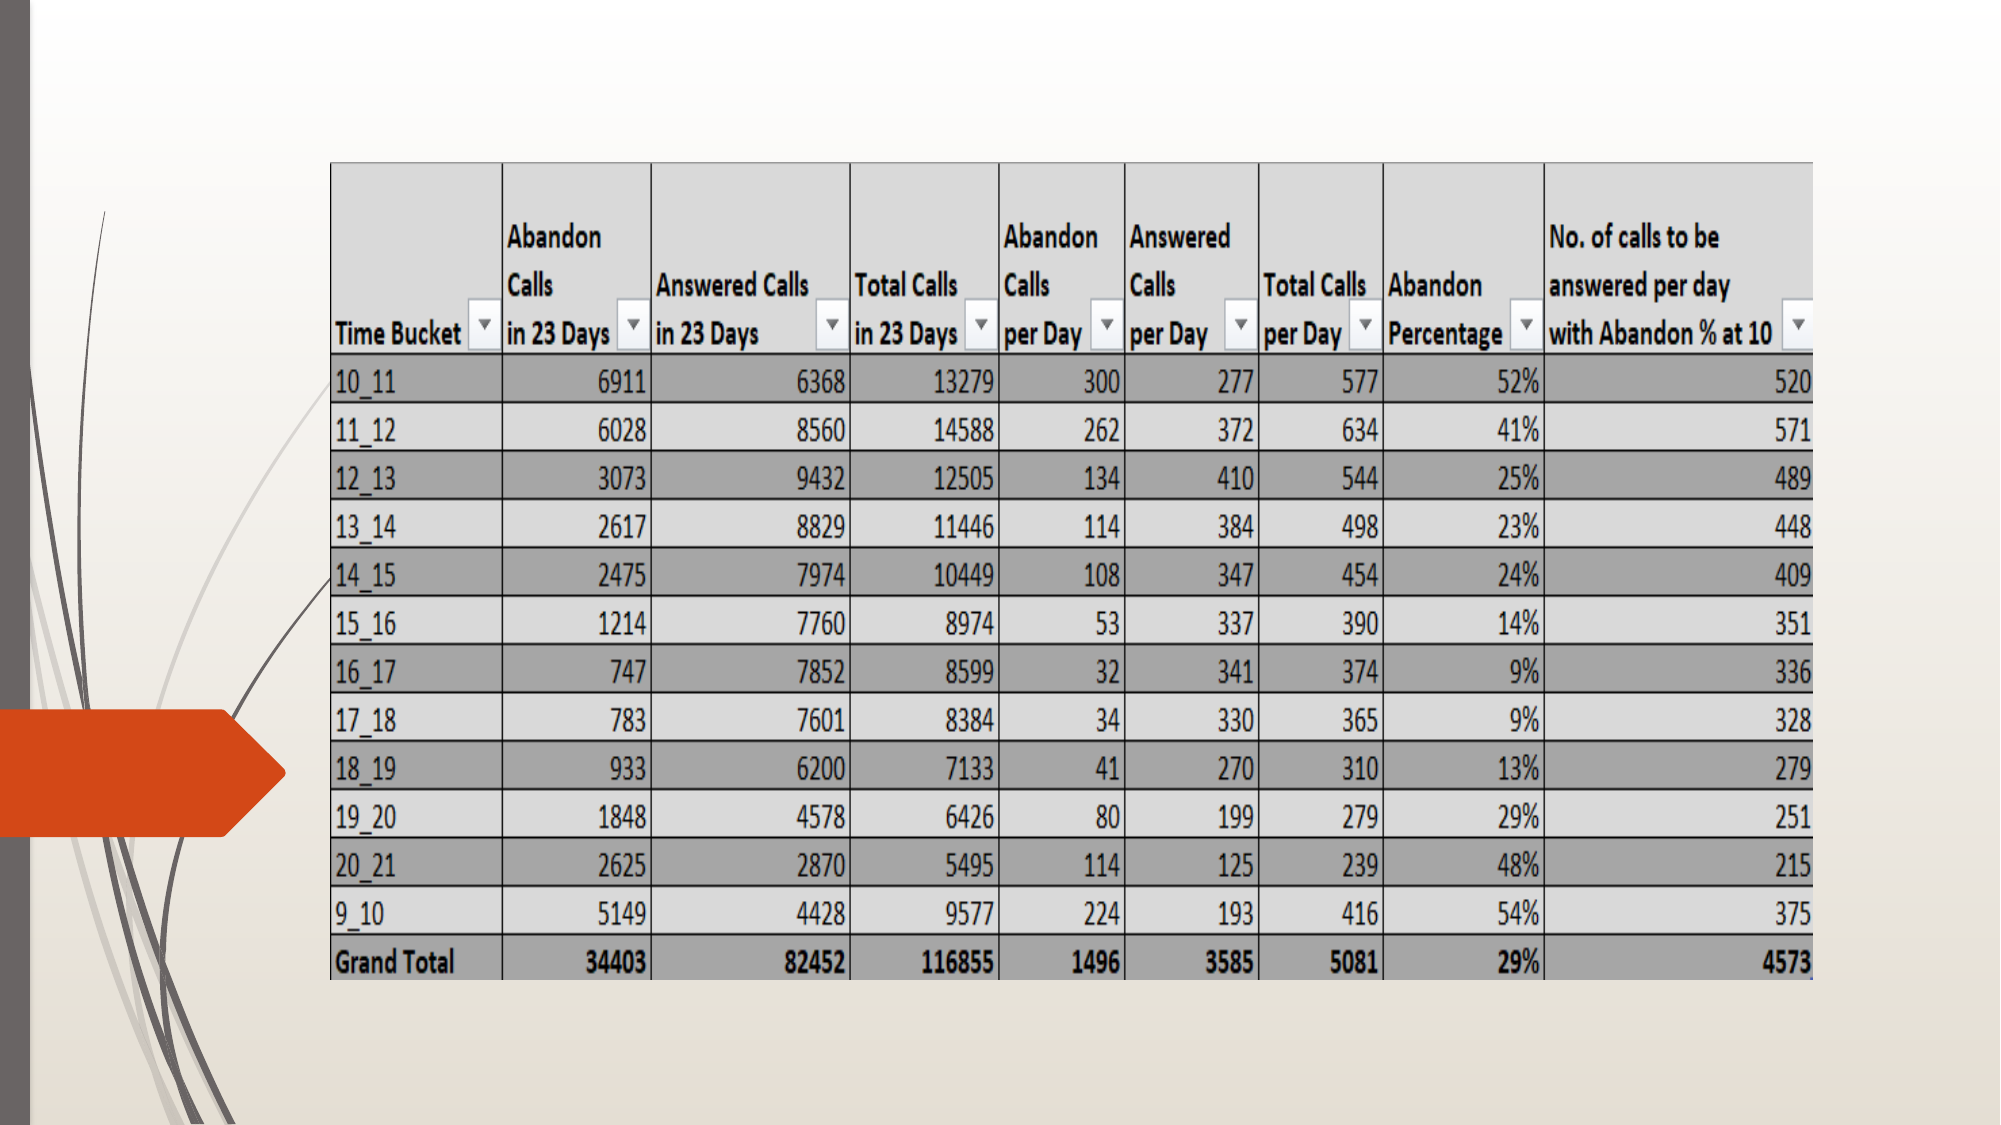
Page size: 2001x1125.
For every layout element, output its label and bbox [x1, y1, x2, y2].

picture [329, 162, 1814, 980]
